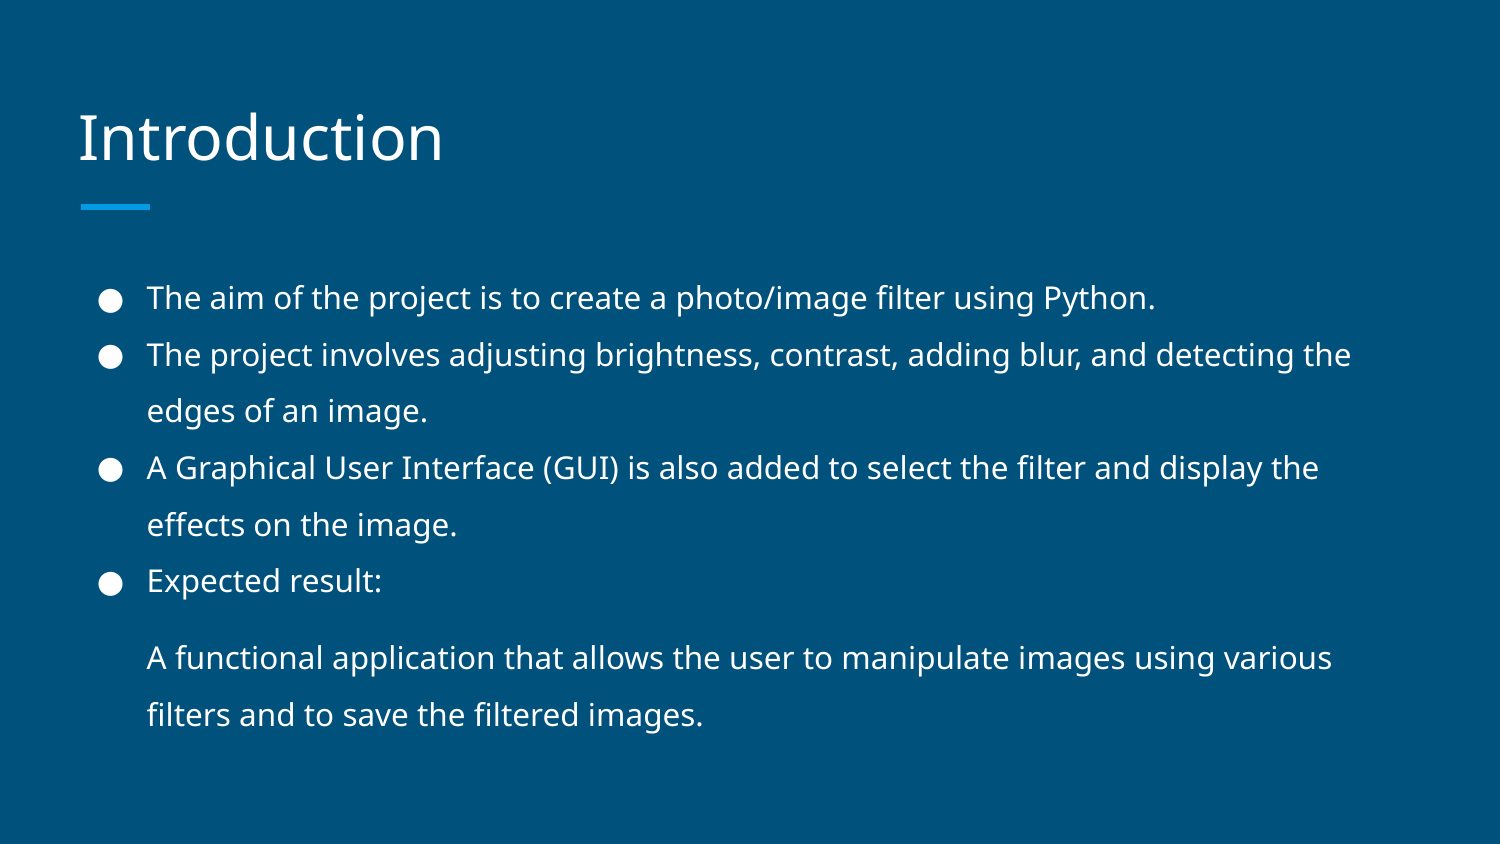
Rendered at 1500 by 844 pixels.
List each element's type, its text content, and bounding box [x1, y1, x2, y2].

list The aim of the project is to create a photo/image filter using Python. The project involves adjusting brightness, contrast, adding blur, and detecting the edges of an image. A Graphical User Interface (GUI) is also added to select the filter and display the effects on the image. Expected result: A functional application that allows the user to manipulate images using various filters and to save the filtered images. [63, 244, 1437, 750]
title Introduction [63, 75, 1437, 188]
